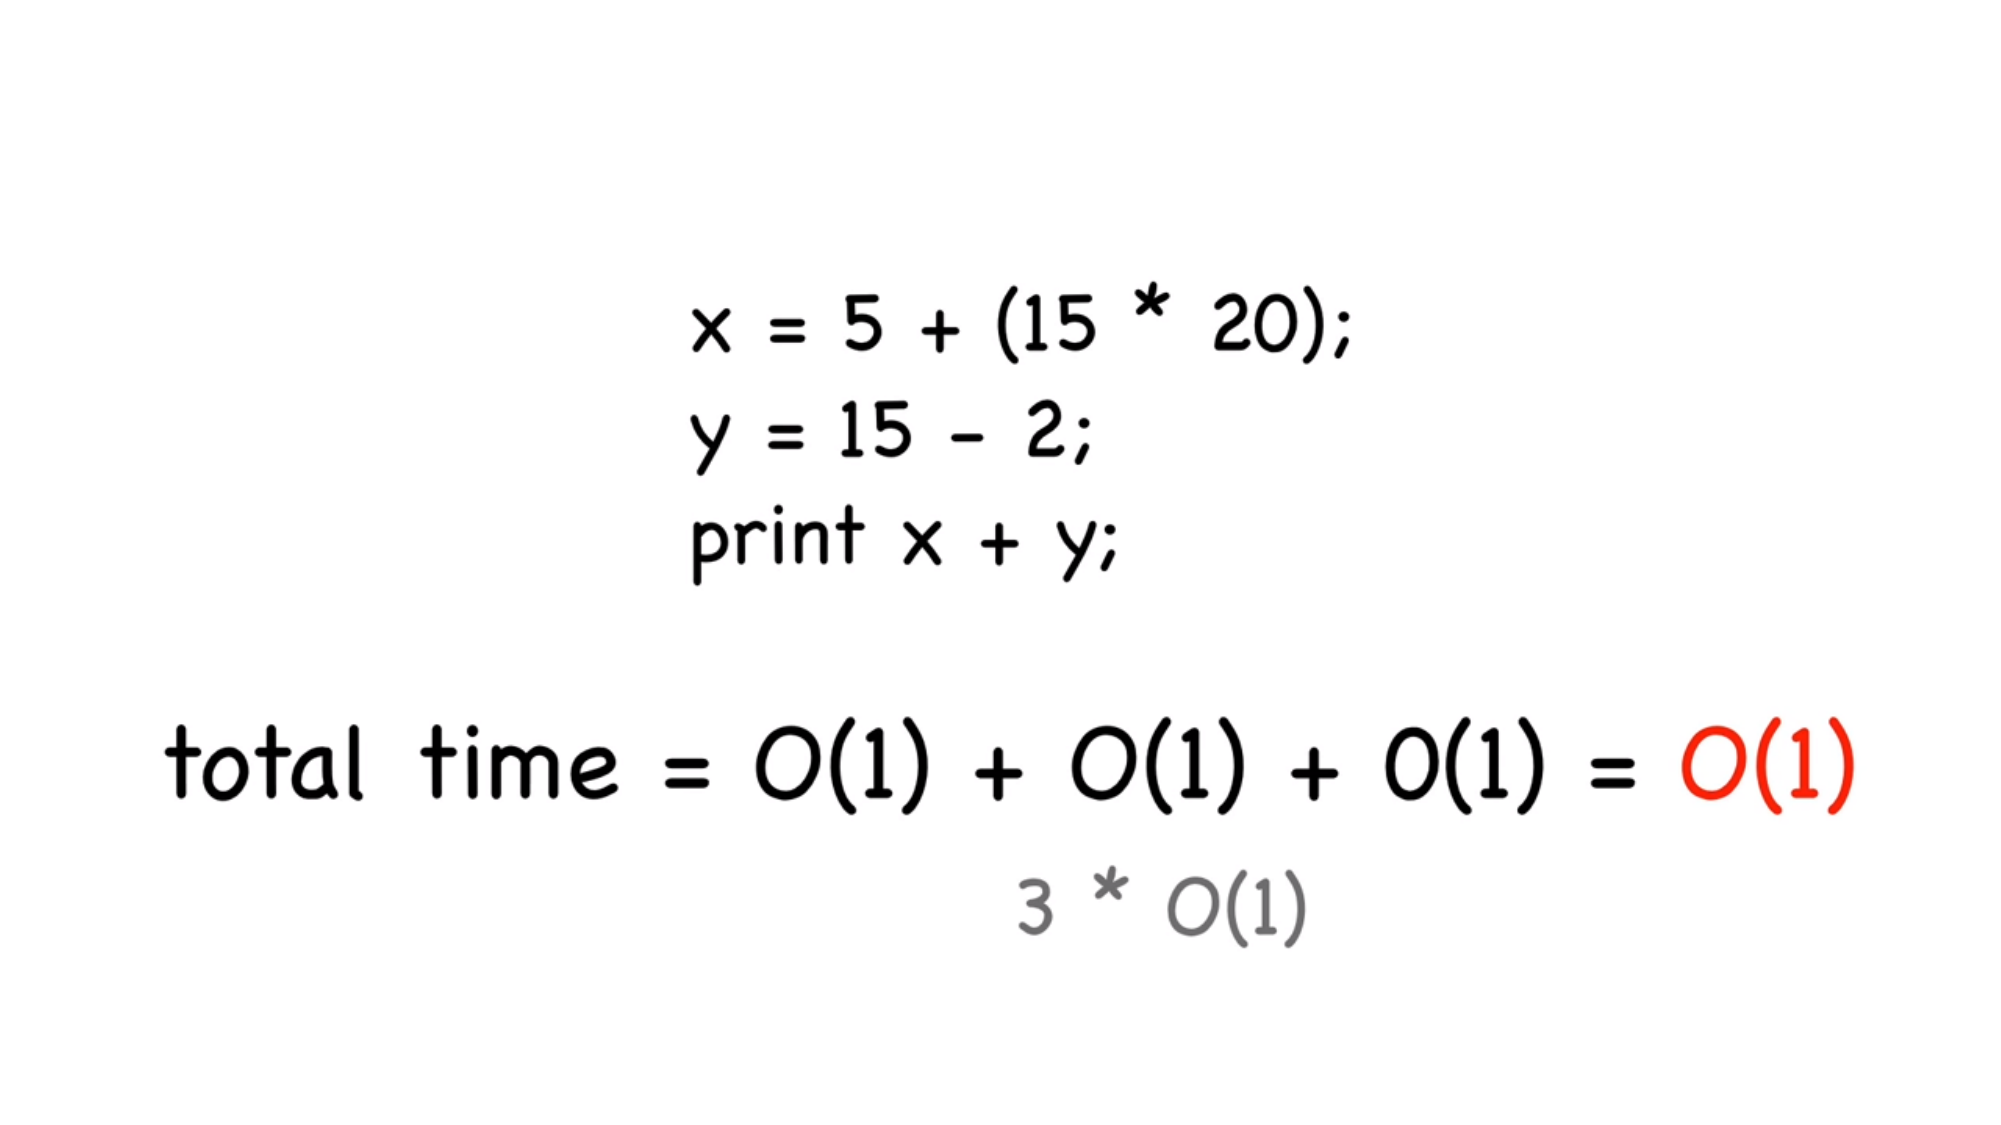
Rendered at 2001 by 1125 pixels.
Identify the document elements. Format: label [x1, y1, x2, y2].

picture [67, 99, 1933, 1025]
